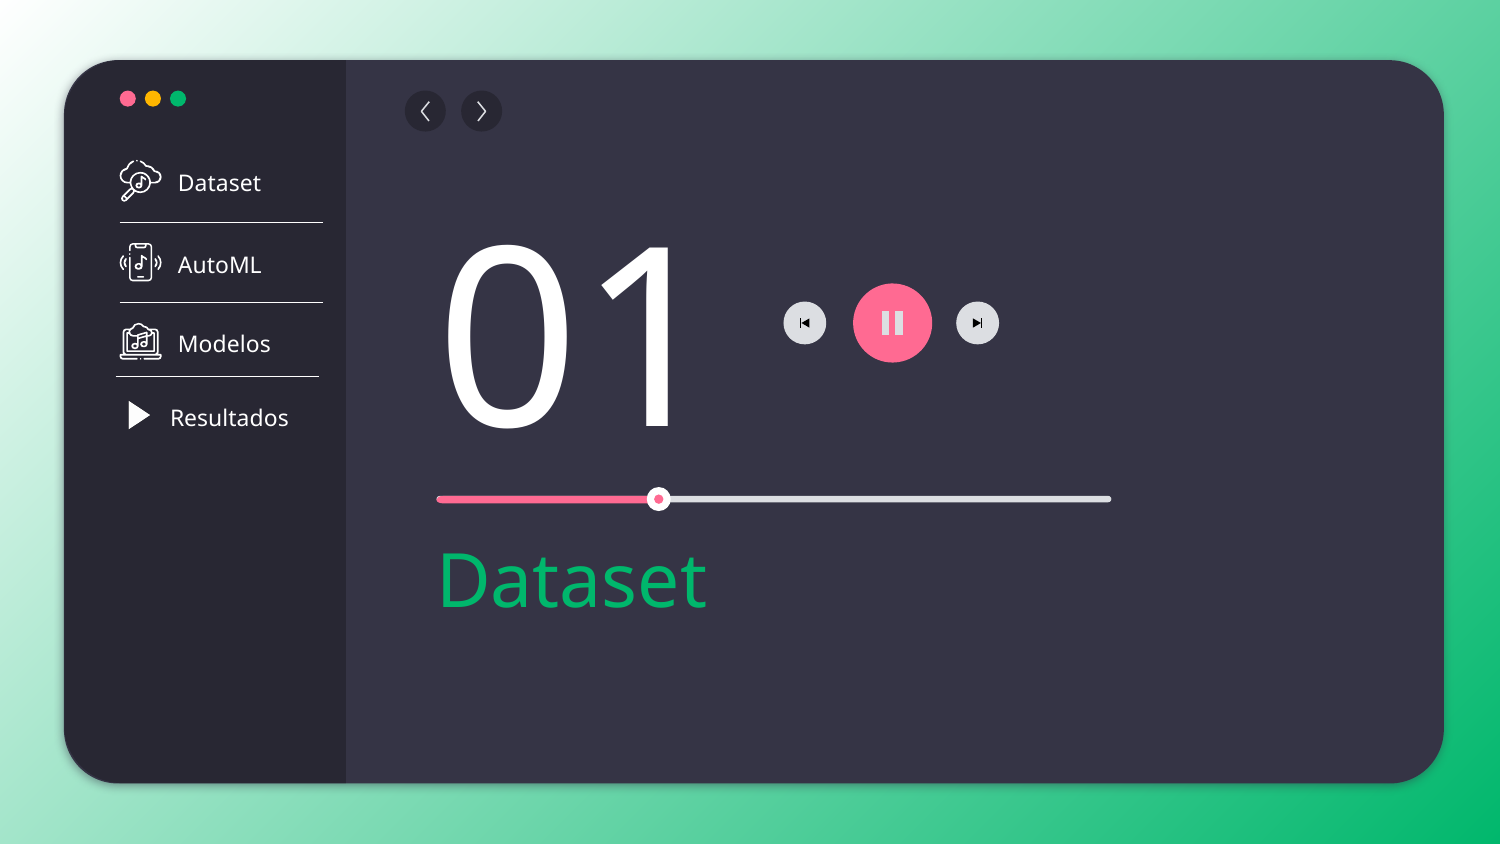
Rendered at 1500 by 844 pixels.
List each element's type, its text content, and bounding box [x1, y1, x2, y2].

title 01 [421, 191, 775, 477]
text_box [676, 495, 1112, 503]
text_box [404, 90, 503, 132]
text_box [436, 495, 641, 504]
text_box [115, 90, 324, 434]
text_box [646, 486, 671, 512]
title Dataset [421, 532, 1106, 634]
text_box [783, 283, 1000, 363]
